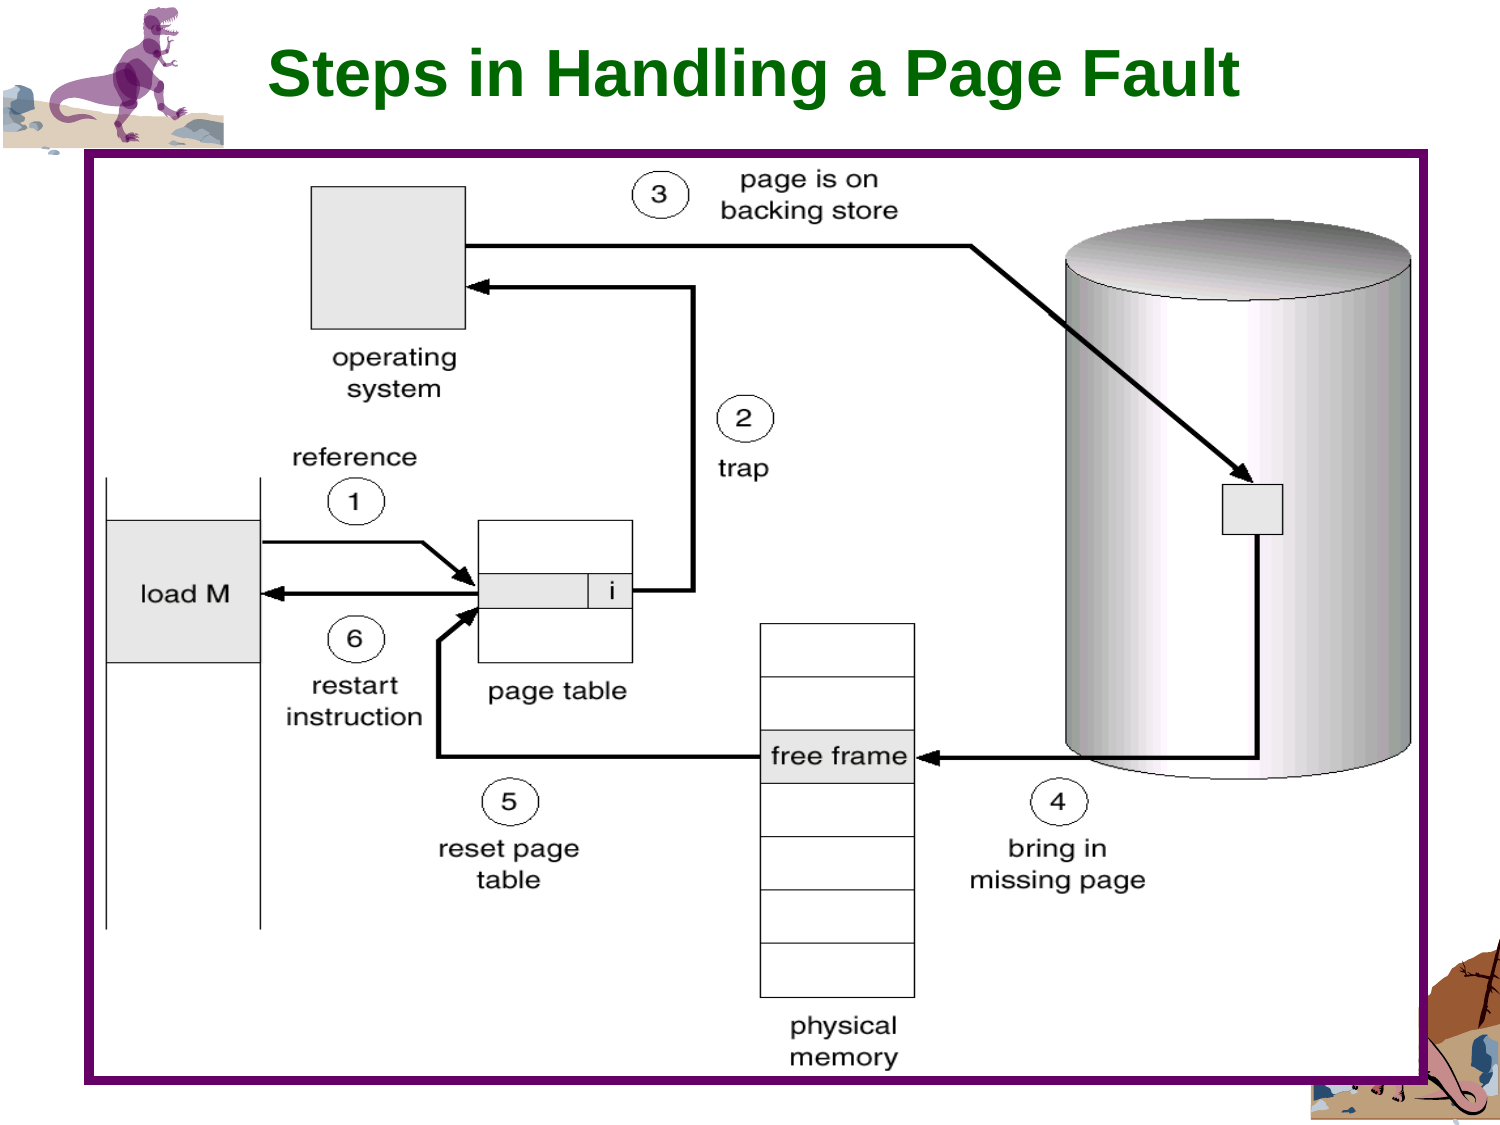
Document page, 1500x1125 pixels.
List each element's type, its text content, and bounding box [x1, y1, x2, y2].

picture [93, 158, 1420, 1076]
title Steps in Handling a Page Fault [116, 0, 1393, 139]
